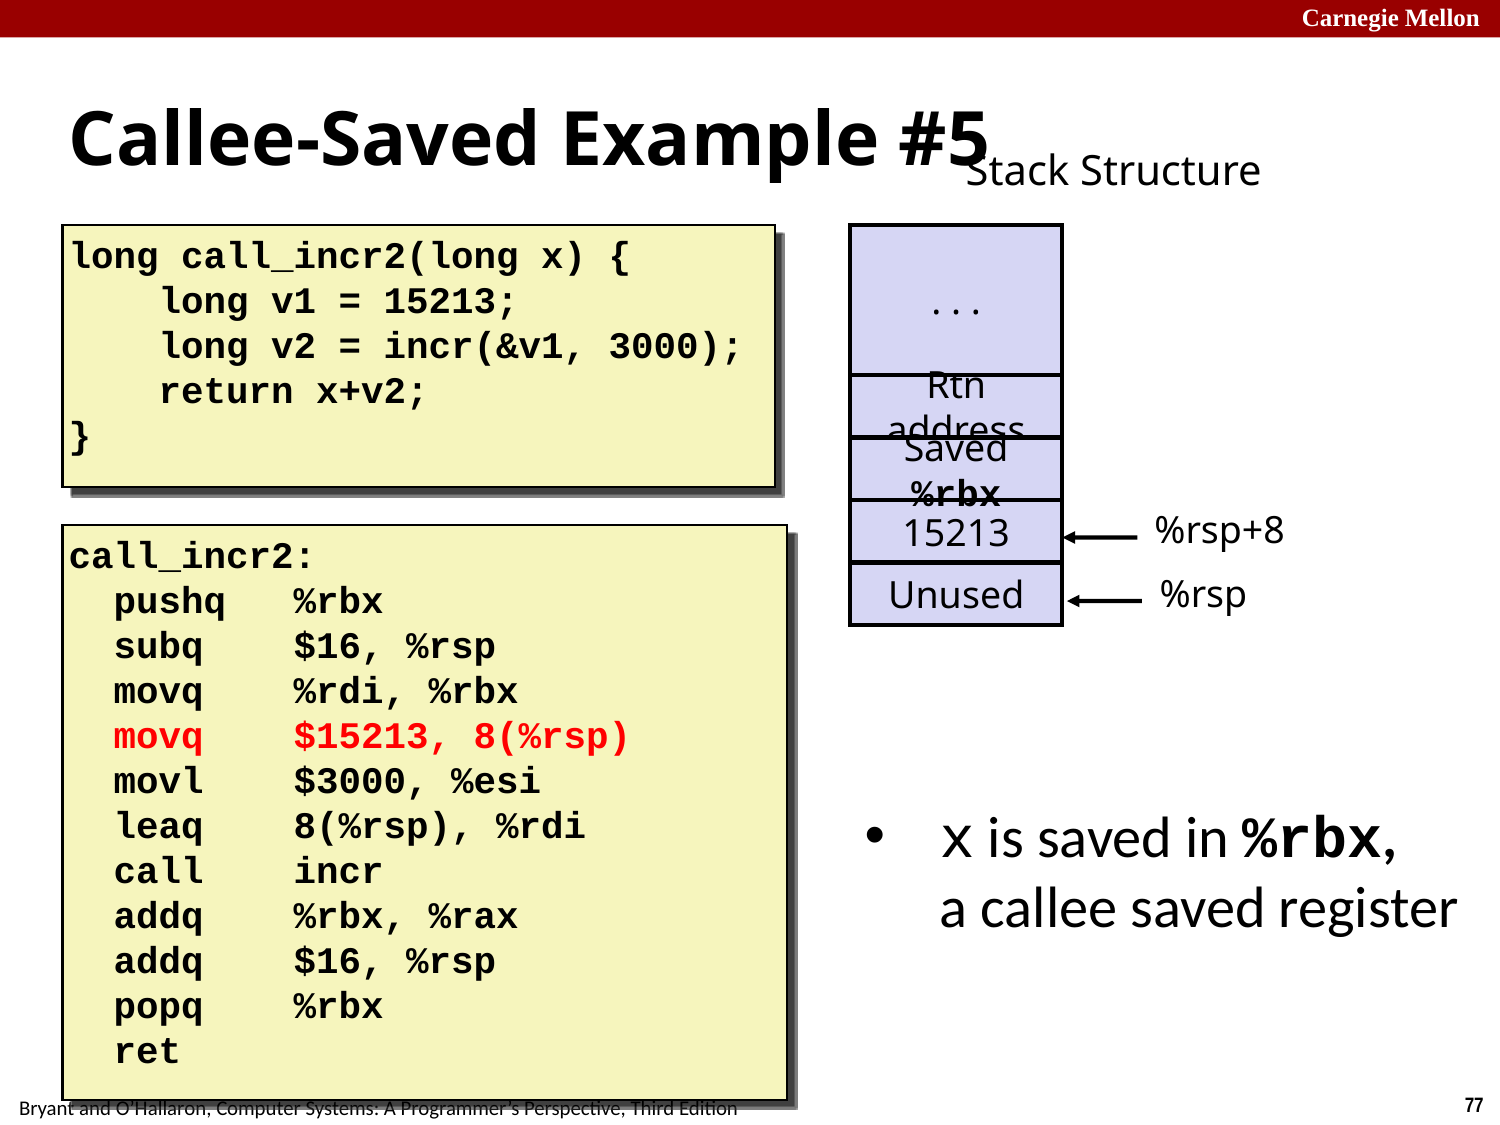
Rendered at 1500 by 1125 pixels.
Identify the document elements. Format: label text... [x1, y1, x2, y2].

text_box call_incr2: pushq %rbx subq $16, %rsp movq %rdi, %rbx movq $15213, 8(%rsp) movl $3000, %esi leaq 8(%rsp), %rdi call incr addq %rbx, %rax addq $16, %rsp popq %rbx ret [62, 525, 788, 1100]
text_box Rtn address [849, 374, 1063, 437]
text_box Unused [849, 562, 1063, 625]
text_box %rsp [1153, 563, 1254, 621]
text_box x is saved in %rbx, a callee saved register [849, 791, 1500, 947]
text_box 15213 [849, 500, 1063, 562]
text_box long call_incr2(long x) { long v1 = 15213; long v2 = incr(&v1, 3000); return x+v2; } [62, 224, 775, 488]
text_box [1066, 594, 1142, 608]
text_box Stack Structure [959, 137, 1269, 200]
title Callee-Saved Example #5 [62, 41, 1438, 230]
text_box [1062, 531, 1138, 544]
text_box . . . [849, 224, 1063, 374]
text_box %rsp+8 [1148, 499, 1292, 558]
text_box Saved %rbx [849, 437, 1063, 500]
